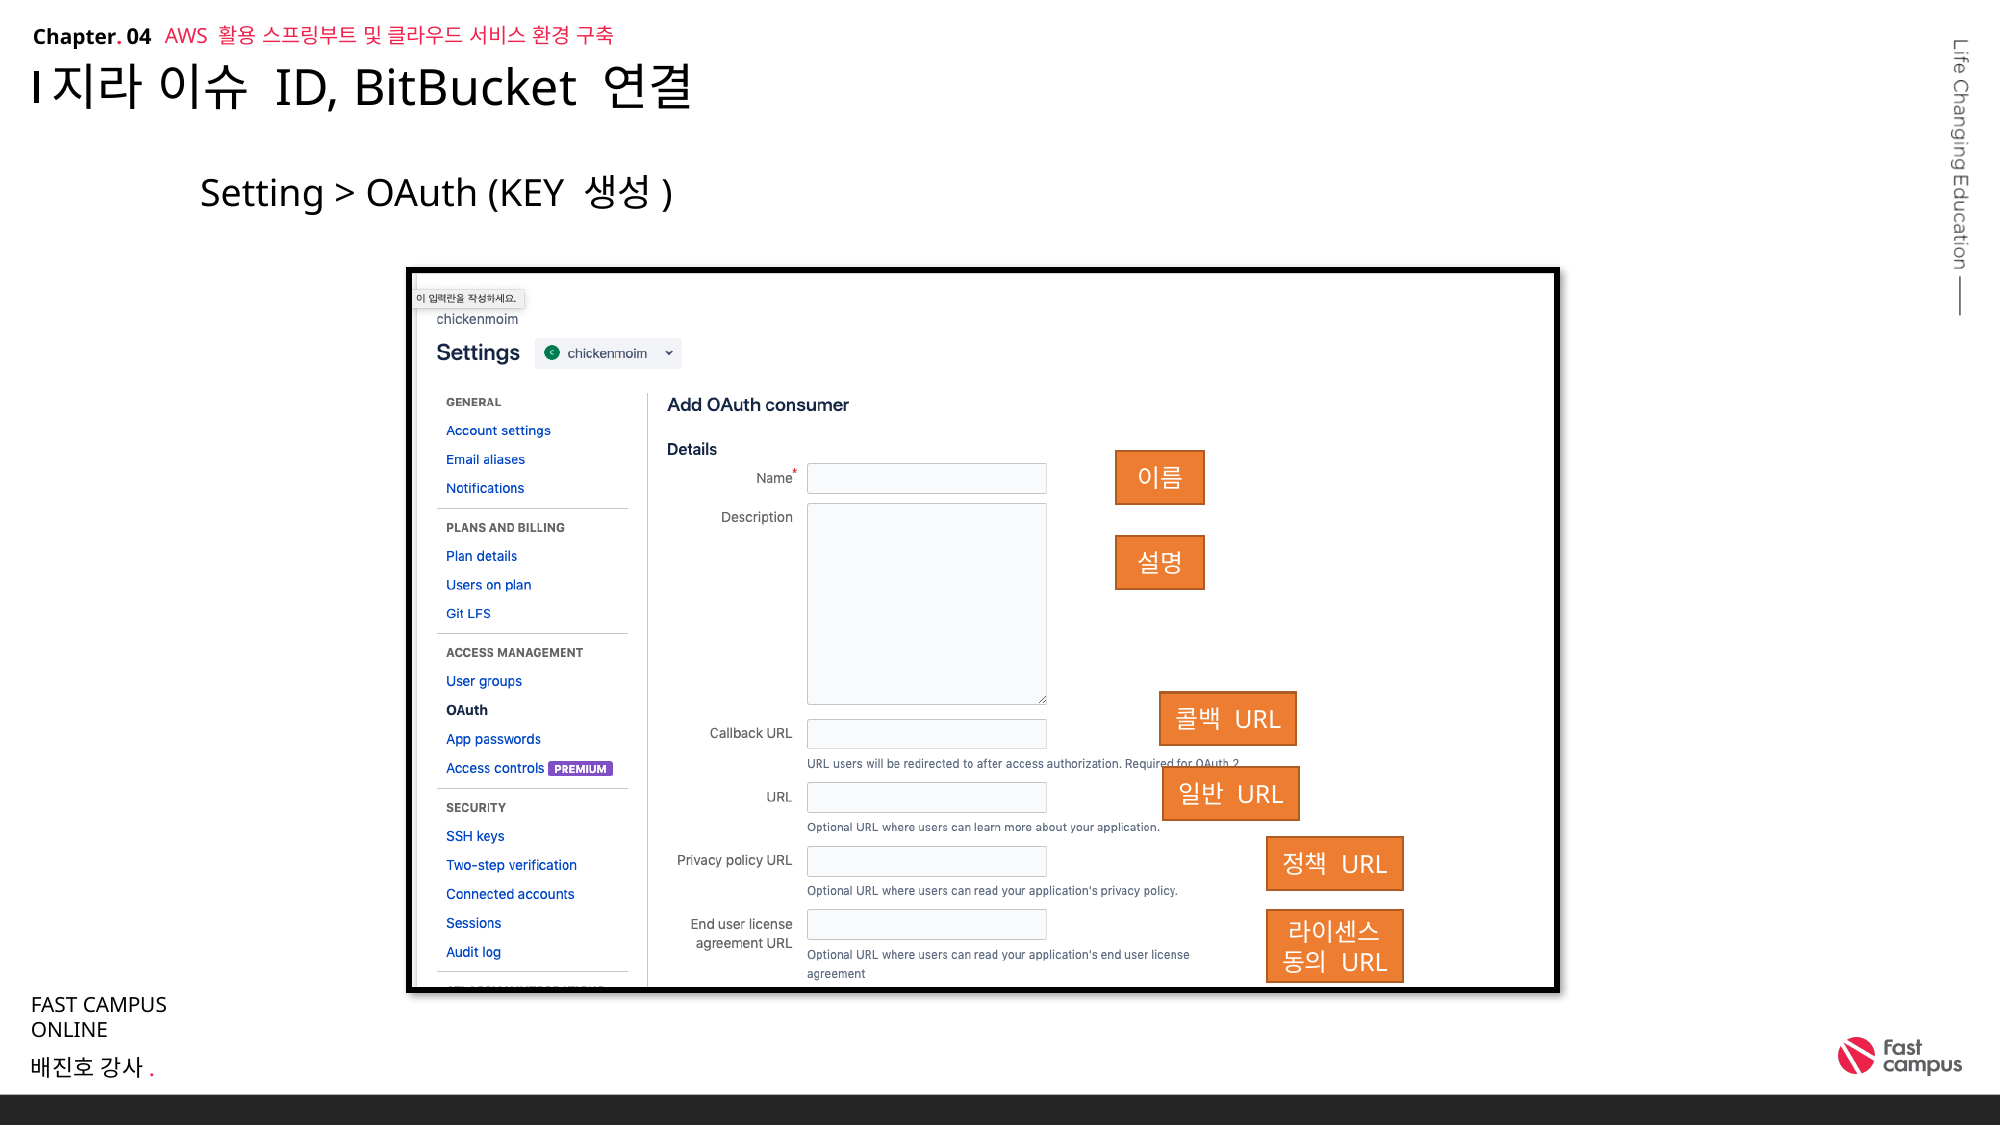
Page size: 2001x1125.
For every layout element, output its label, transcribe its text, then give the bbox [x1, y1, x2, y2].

picture [1942, 23, 1981, 316]
text_box Setting > OAuth (KEY 생성) [185, 161, 688, 222]
list AWS 활용 스프링부트 및 클라우드 서비스 환경 구축 [150, 18, 674, 54]
title 지라 이슈 ID, BitBucket 연결 [36, 54, 1830, 111]
list 04 [111, 18, 150, 54]
picture [1838, 1037, 1962, 1076]
picture [411, 272, 1554, 987]
